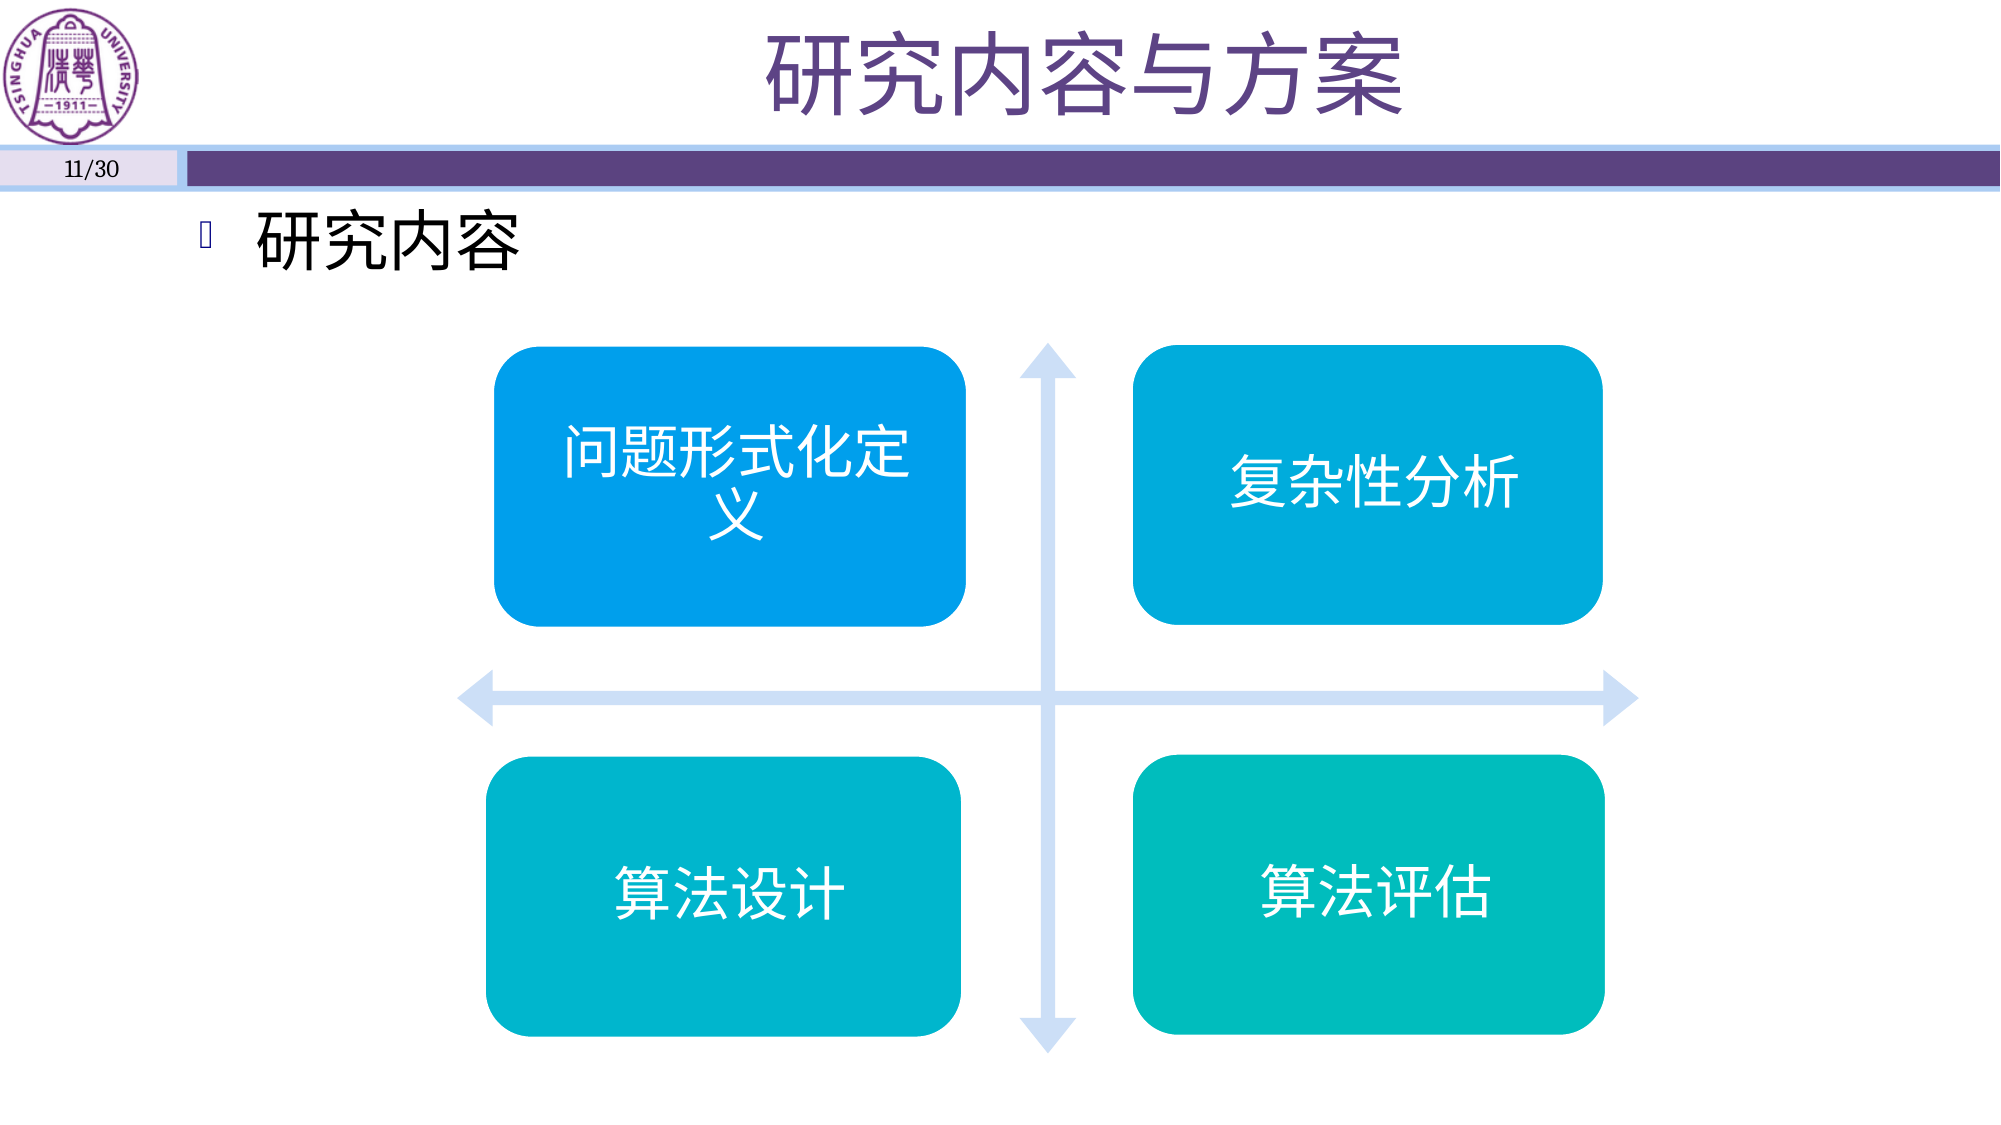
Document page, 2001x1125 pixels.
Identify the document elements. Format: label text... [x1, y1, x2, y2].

slide_number 11/30 [0, 144, 185, 192]
title 研究内容与方案 [184, 4, 1985, 140]
picture [0, 5, 139, 145]
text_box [298, 342, 1798, 1054]
list 研究内容 [184, 191, 1985, 316]
